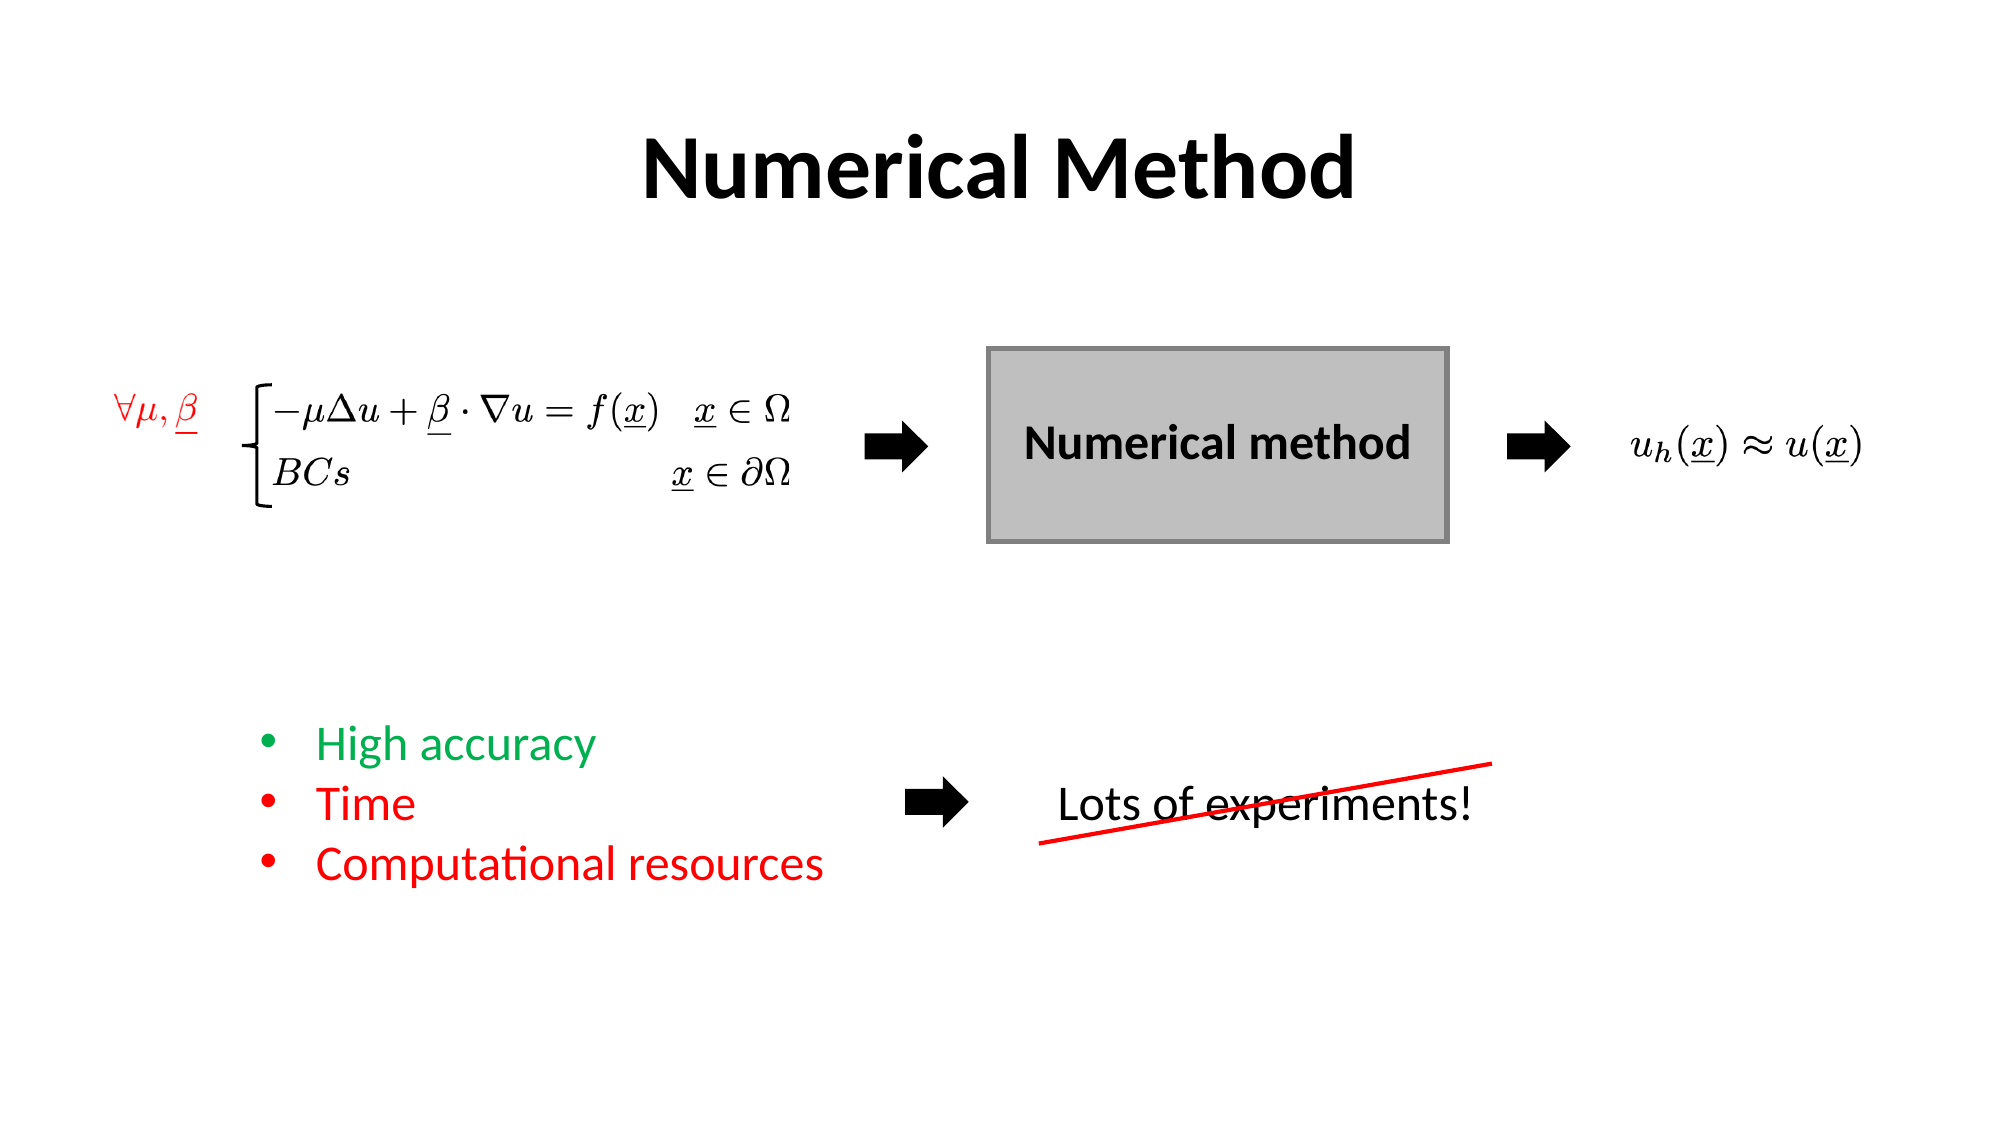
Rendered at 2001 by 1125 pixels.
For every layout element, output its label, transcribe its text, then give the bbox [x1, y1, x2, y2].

text_box [987, 347, 1448, 543]
text_box [863, 417, 930, 475]
text_box [241, 384, 272, 507]
text_box [1505, 417, 1573, 475]
picture [271, 391, 790, 501]
text_box [904, 773, 971, 831]
text_box Numerical method [988, 402, 1447, 478]
picture [98, 367, 198, 443]
text_box High accuracy Time Computational resources [244, 702, 840, 898]
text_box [1038, 763, 1493, 844]
picture [1621, 414, 1863, 471]
title Numerical Method [137, 59, 1863, 278]
